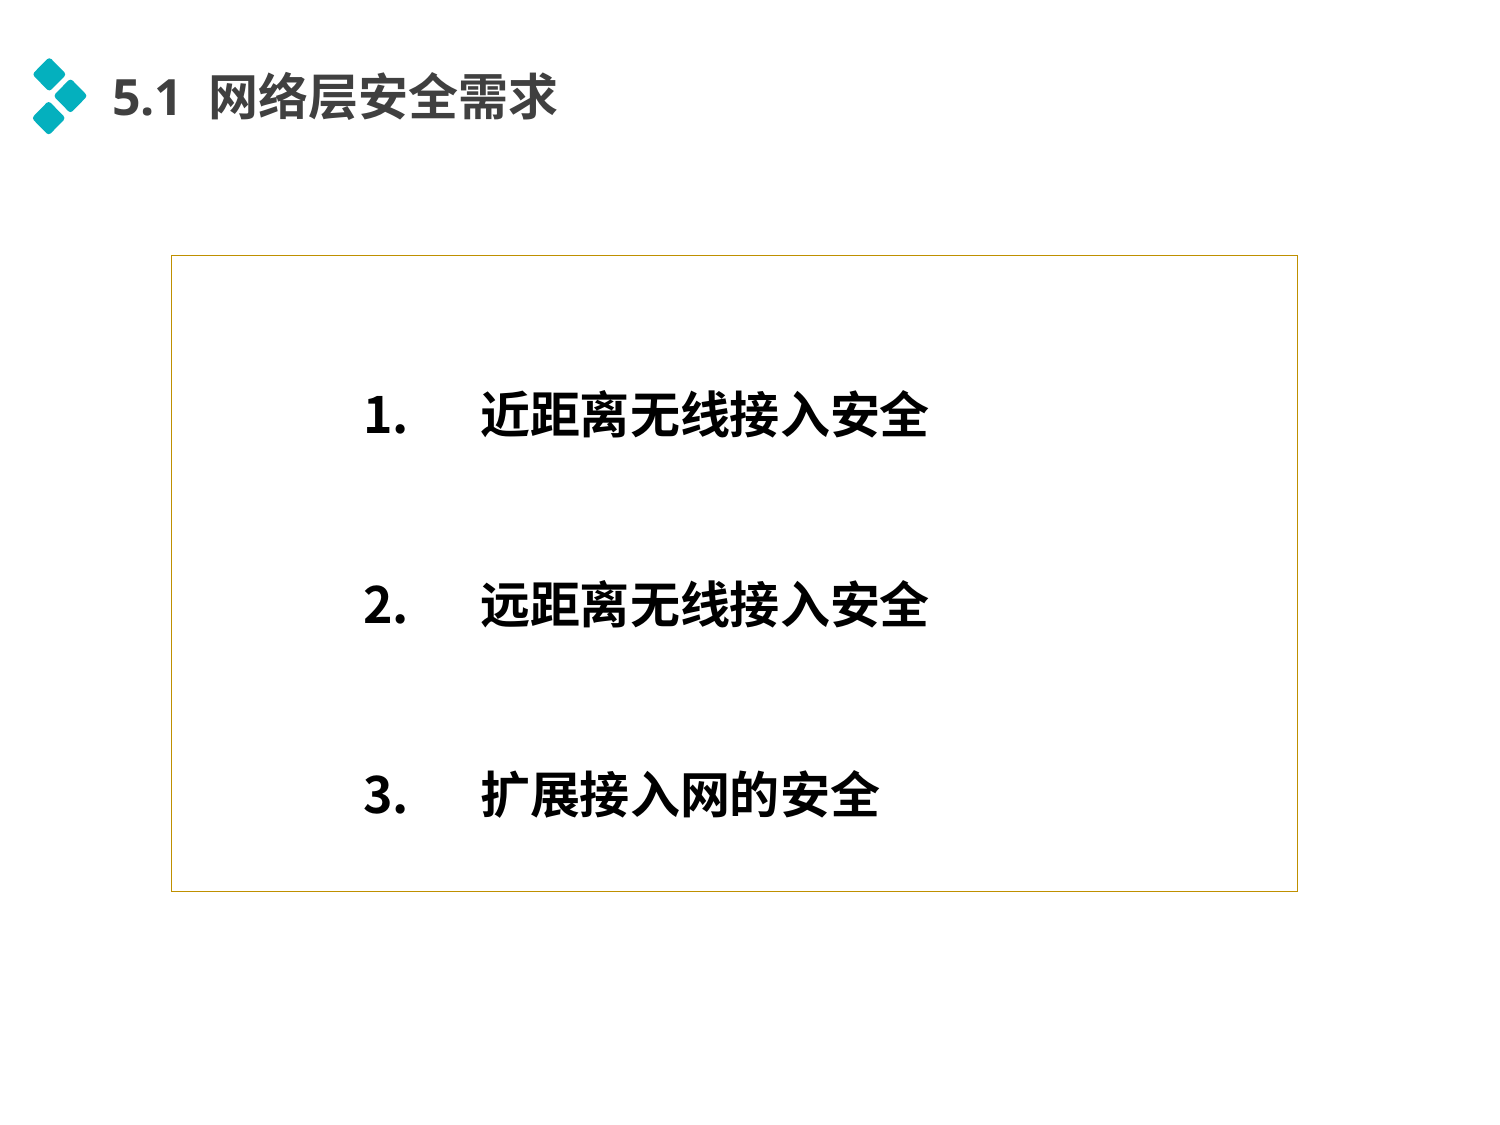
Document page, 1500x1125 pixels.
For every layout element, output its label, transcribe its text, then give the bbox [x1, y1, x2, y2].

text_box [32, 102, 65, 135]
text_box 近距离无线接入安全 远距离无线接入安全 扩展接入网的安全 [171, 255, 1298, 892]
text_box 5.1 网络层安全需求 [100, 59, 871, 131]
text_box [54, 79, 87, 113]
text_box [33, 58, 66, 91]
